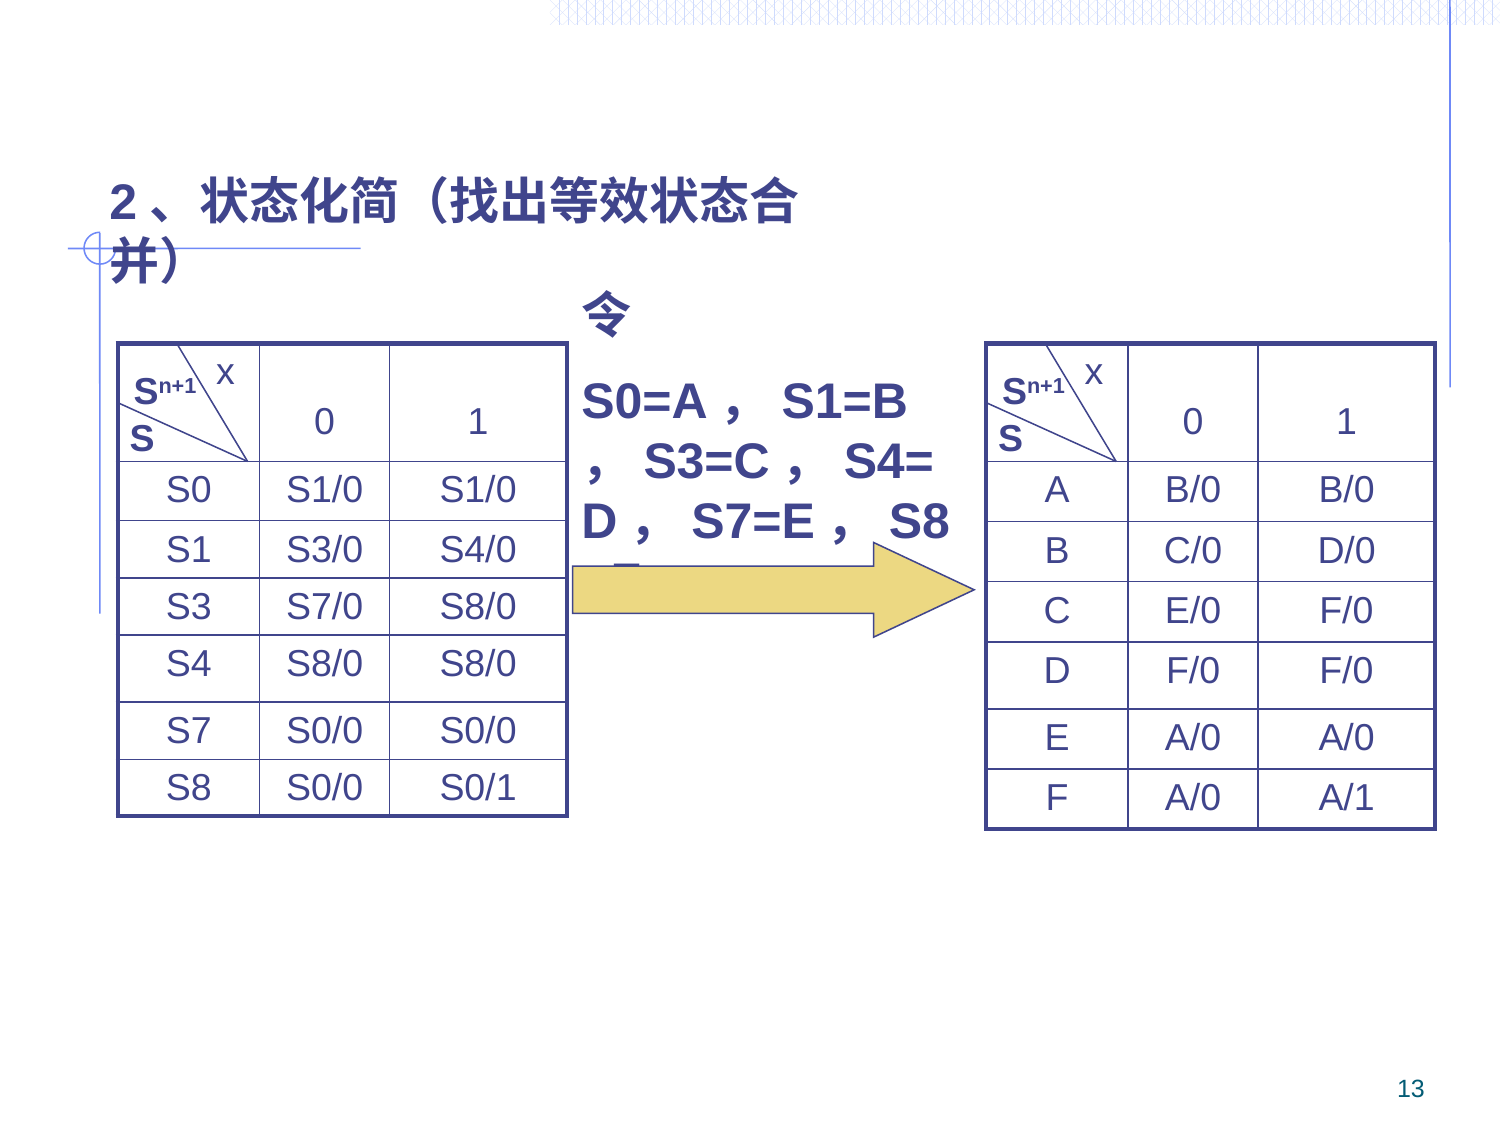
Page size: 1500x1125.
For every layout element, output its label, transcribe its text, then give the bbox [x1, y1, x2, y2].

table_cell A/0 [1129, 710, 1257, 768]
table_cell A/0 [1129, 770, 1257, 827]
table_cell C [988, 582, 1127, 641]
text_box [572, 542, 975, 638]
table_cell A/0 [1259, 710, 1433, 768]
table_cell S1 [120, 521, 259, 577]
table_cell S3/0 [260, 521, 389, 577]
table_cell S1/0 [260, 462, 389, 520]
table_cell S0/1 [390, 760, 565, 814]
table_cell S4/0 [390, 521, 565, 577]
table_cell S8 [120, 760, 259, 814]
table_cell S1/0 [390, 462, 565, 520]
table_cell D/0 [1259, 522, 1433, 581]
table_cell S0/0 [260, 760, 389, 814]
table_cell F/0 [1259, 582, 1433, 641]
text_box S [129, 414, 154, 460]
table_header x [120, 346, 259, 461]
text_box 令 S0=A，S1=B，S3=C，S4=D，S7=E，S8=F [566, 276, 981, 616]
table_cell S8/0 [390, 636, 565, 701]
text_box 2、状态化简（找出等效状态合并） [94, 162, 887, 298]
table_cell S0 [120, 462, 259, 520]
table_header 1 [390, 346, 565, 461]
table_cell S8/0 [260, 636, 389, 701]
table_header 0 [260, 346, 389, 461]
table_cell S0/0 [260, 703, 389, 759]
table_cell B/0 [1259, 462, 1433, 521]
table_cell E [988, 710, 1127, 768]
table_cell E/0 [1129, 582, 1257, 641]
table_cell C/0 [1129, 522, 1257, 581]
table_cell D [988, 643, 1127, 708]
table_header 0 [1129, 346, 1257, 461]
table_cell S3 [120, 579, 259, 634]
table_cell B/0 [1129, 462, 1257, 521]
table_header x [988, 346, 1127, 461]
table_cell S7 [120, 703, 259, 759]
table_cell F/0 [1259, 643, 1433, 708]
text_box S [998, 414, 1022, 460]
table_cell F [988, 770, 1127, 827]
text_box Sn+1 [998, 367, 1069, 413]
table_cell S7/0 [260, 579, 389, 634]
text_box Sn+1 [129, 367, 201, 413]
table_cell B [988, 522, 1127, 581]
slide_number 13 [1299, 1042, 1425, 1103]
table_cell S8/0 [390, 579, 565, 634]
table_cell S4 [120, 636, 259, 701]
table_header 1 [1259, 346, 1433, 461]
table_cell A [988, 462, 1127, 521]
table_cell F/0 [1129, 643, 1257, 708]
table_cell A/1 [1259, 770, 1433, 827]
table_cell S0/0 [390, 703, 565, 759]
